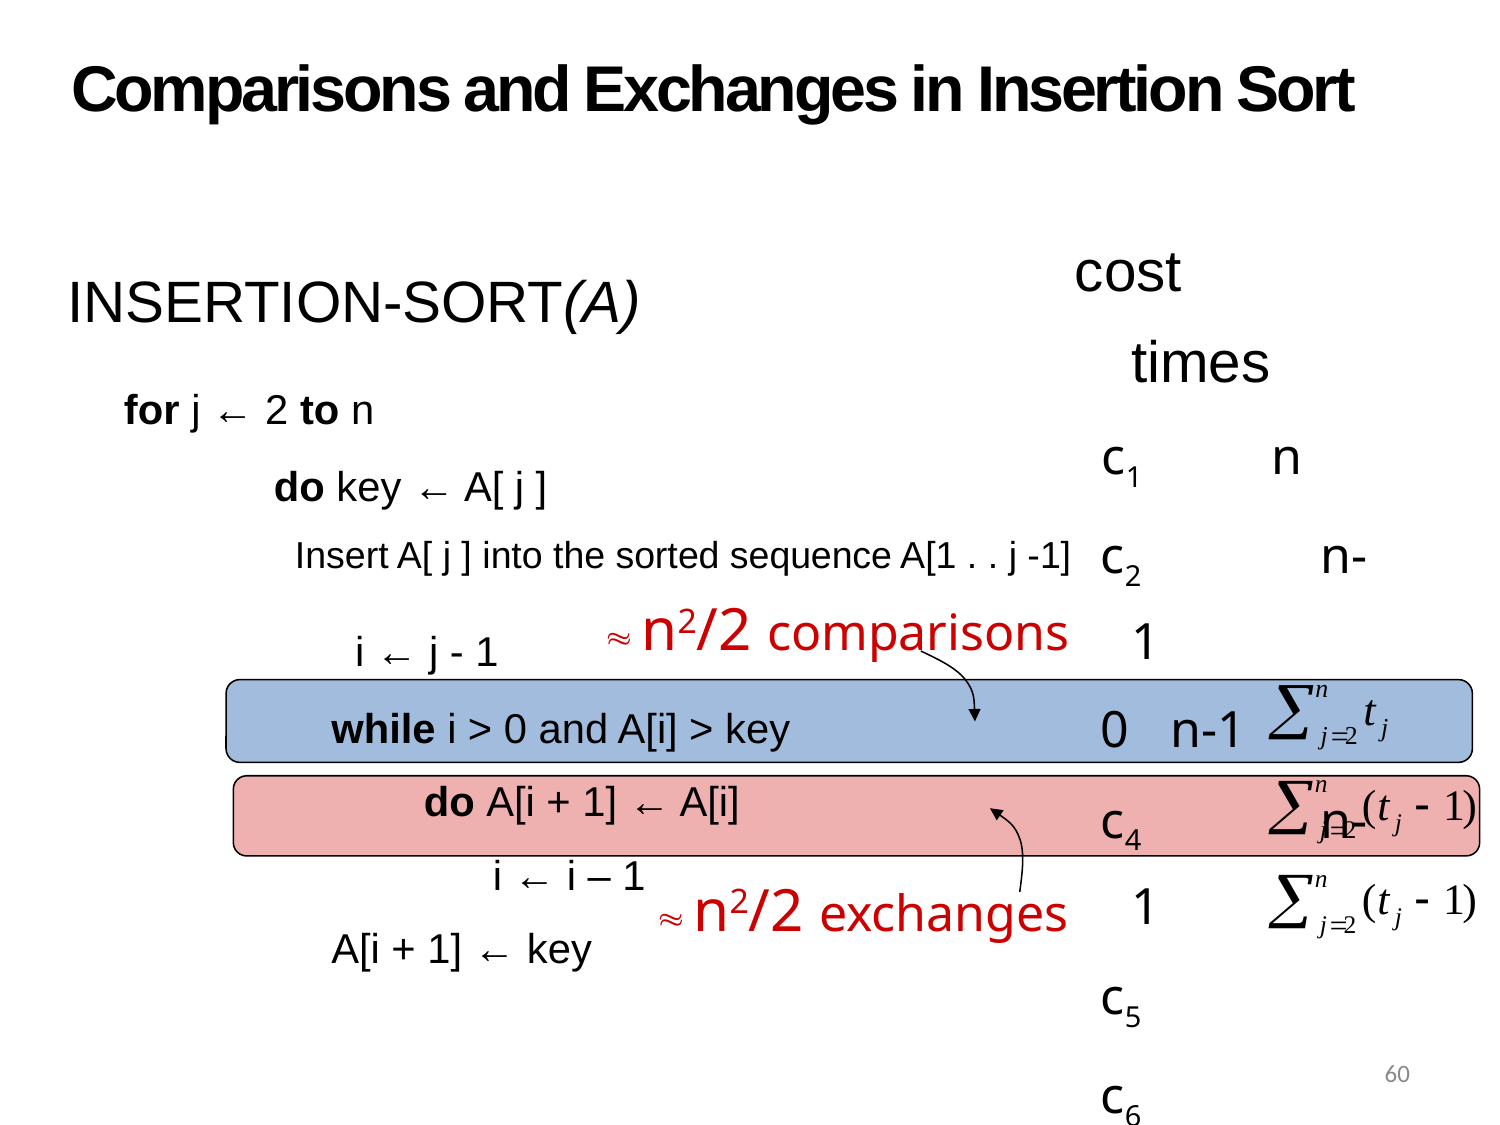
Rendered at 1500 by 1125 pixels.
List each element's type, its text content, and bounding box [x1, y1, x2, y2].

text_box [641, 822, 1083, 951]
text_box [595, 584, 1078, 722]
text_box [1261, 765, 1485, 854]
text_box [1261, 669, 1400, 759]
title Comparisons and Exchanges in Insertion Sort [55, 11, 1406, 161]
text_box cost times c1 n c2 n-1 0 n-1 c4 n-1 c5 c6 c7 c8 n-1 [1060, 205, 1411, 1038]
text_box [1411, 679, 1473, 763]
slide_number 60 [1140, 1042, 1425, 1103]
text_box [1261, 859, 1485, 948]
list INSERTION-SORT(A) for j ← 2 to n do key ← A[ j ] Insert A[ j ] into the sorted sequence A[1 . . j -1] i ← j - 1 while i > 0 and A[i] > key do A[i + 1] ← A[i] i ← i – 1 A[i + 1] ← key [52, 235, 1140, 1124]
